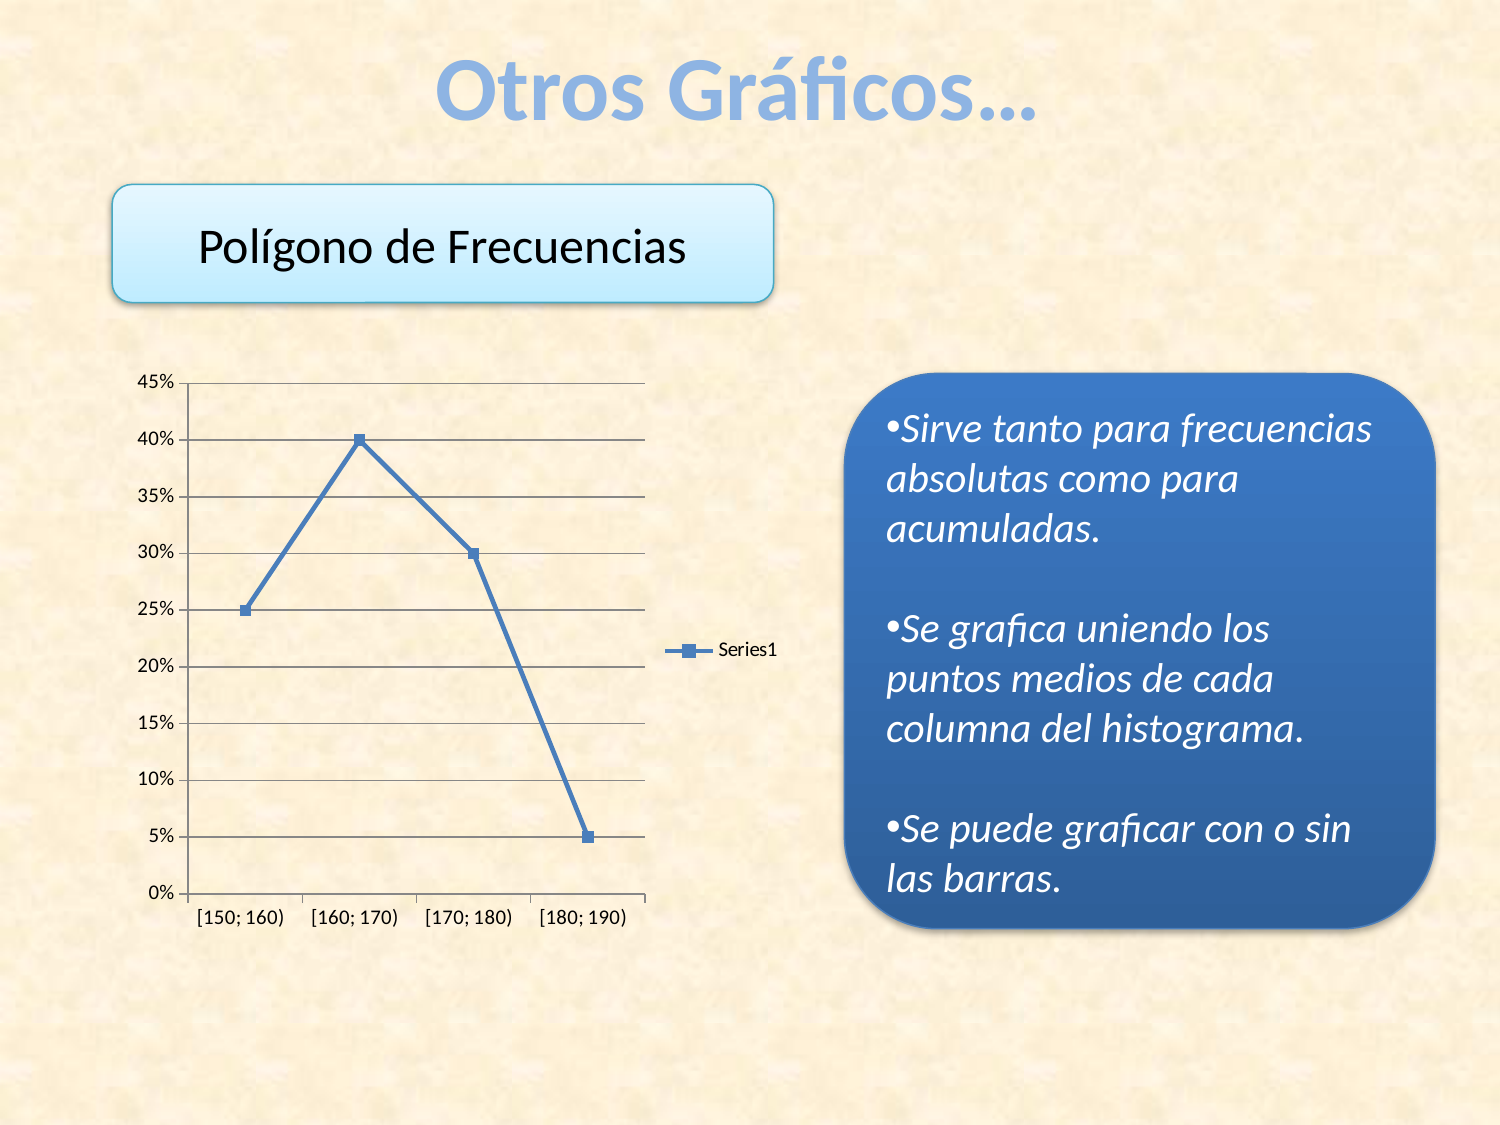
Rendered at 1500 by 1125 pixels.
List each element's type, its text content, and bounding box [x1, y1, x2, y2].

title Otros Gráficos… [64, 42, 1412, 126]
chart [123, 361, 798, 941]
text_box Sirve tanto para frecuencias absolutas como para acumuladas. Se grafica uniendo los puntos medios de cada columna del histograma. Se puede graficar con o sin las barras. [843, 372, 1436, 930]
text_box Polígono de Frecuencias [111, 183, 775, 304]
picture [0, 0, 1500, 1125]
